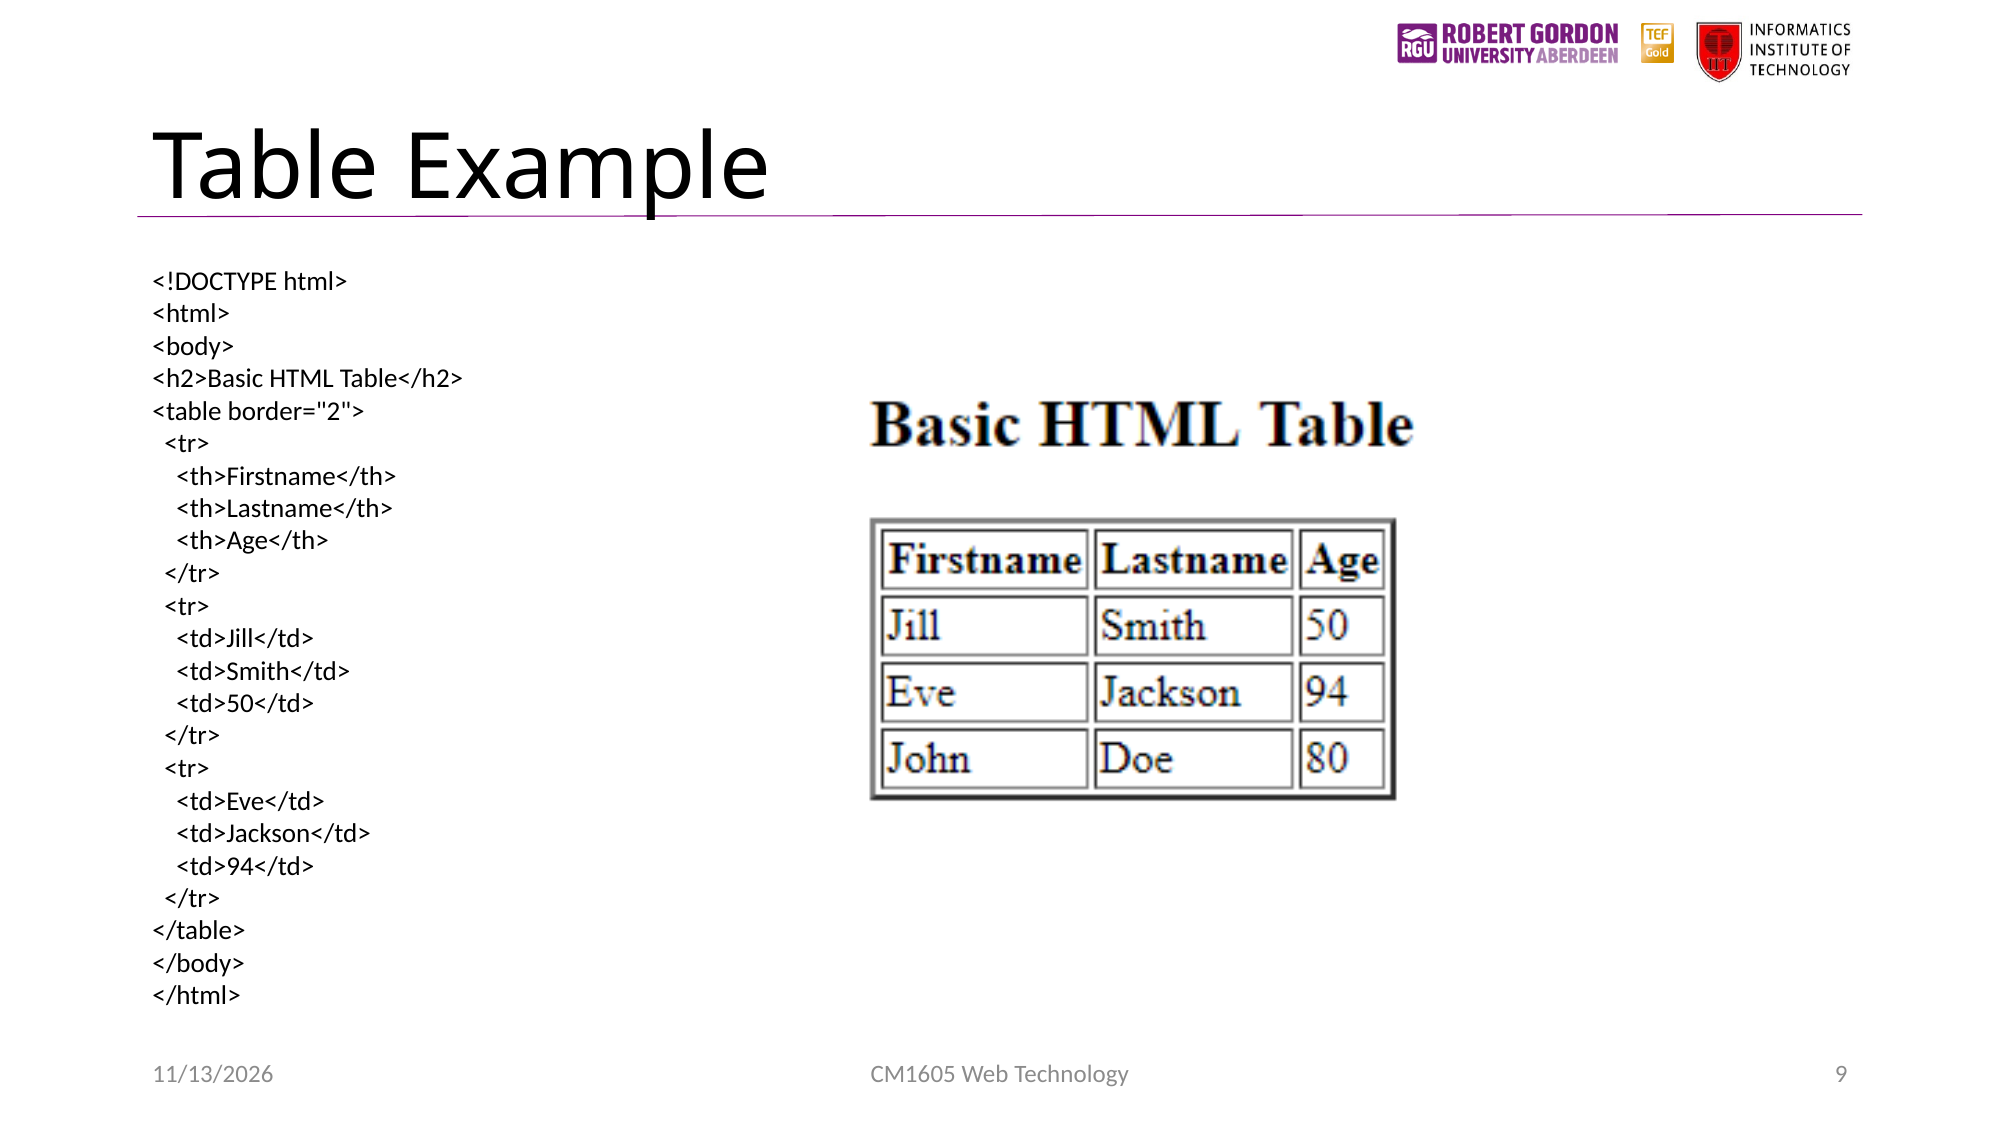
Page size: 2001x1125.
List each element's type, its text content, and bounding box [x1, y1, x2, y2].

slide_number 9 [1412, 1042, 1863, 1103]
picture [857, 386, 1433, 815]
title Table Example [137, 59, 1863, 255]
picture [1388, 5, 1863, 59]
footer CM1605 Web Technology [662, 1042, 1338, 1103]
list <!DOCTYPE html> <html> <body> <h2>Basic HTML Table</h2> <table border="2"> <tr> <th>Firstname</th> <th>Lastname</th> <th>Age</th> </tr> <tr> <td>Jill</td> <td>Smith</td> <td>50</td> </tr> <tr> <td>Eve</td> <td>Jackson</td> <td>94</td> </tr> </table> </body> </html> [137, 255, 1889, 1014]
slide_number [137, 1042, 588, 1103]
